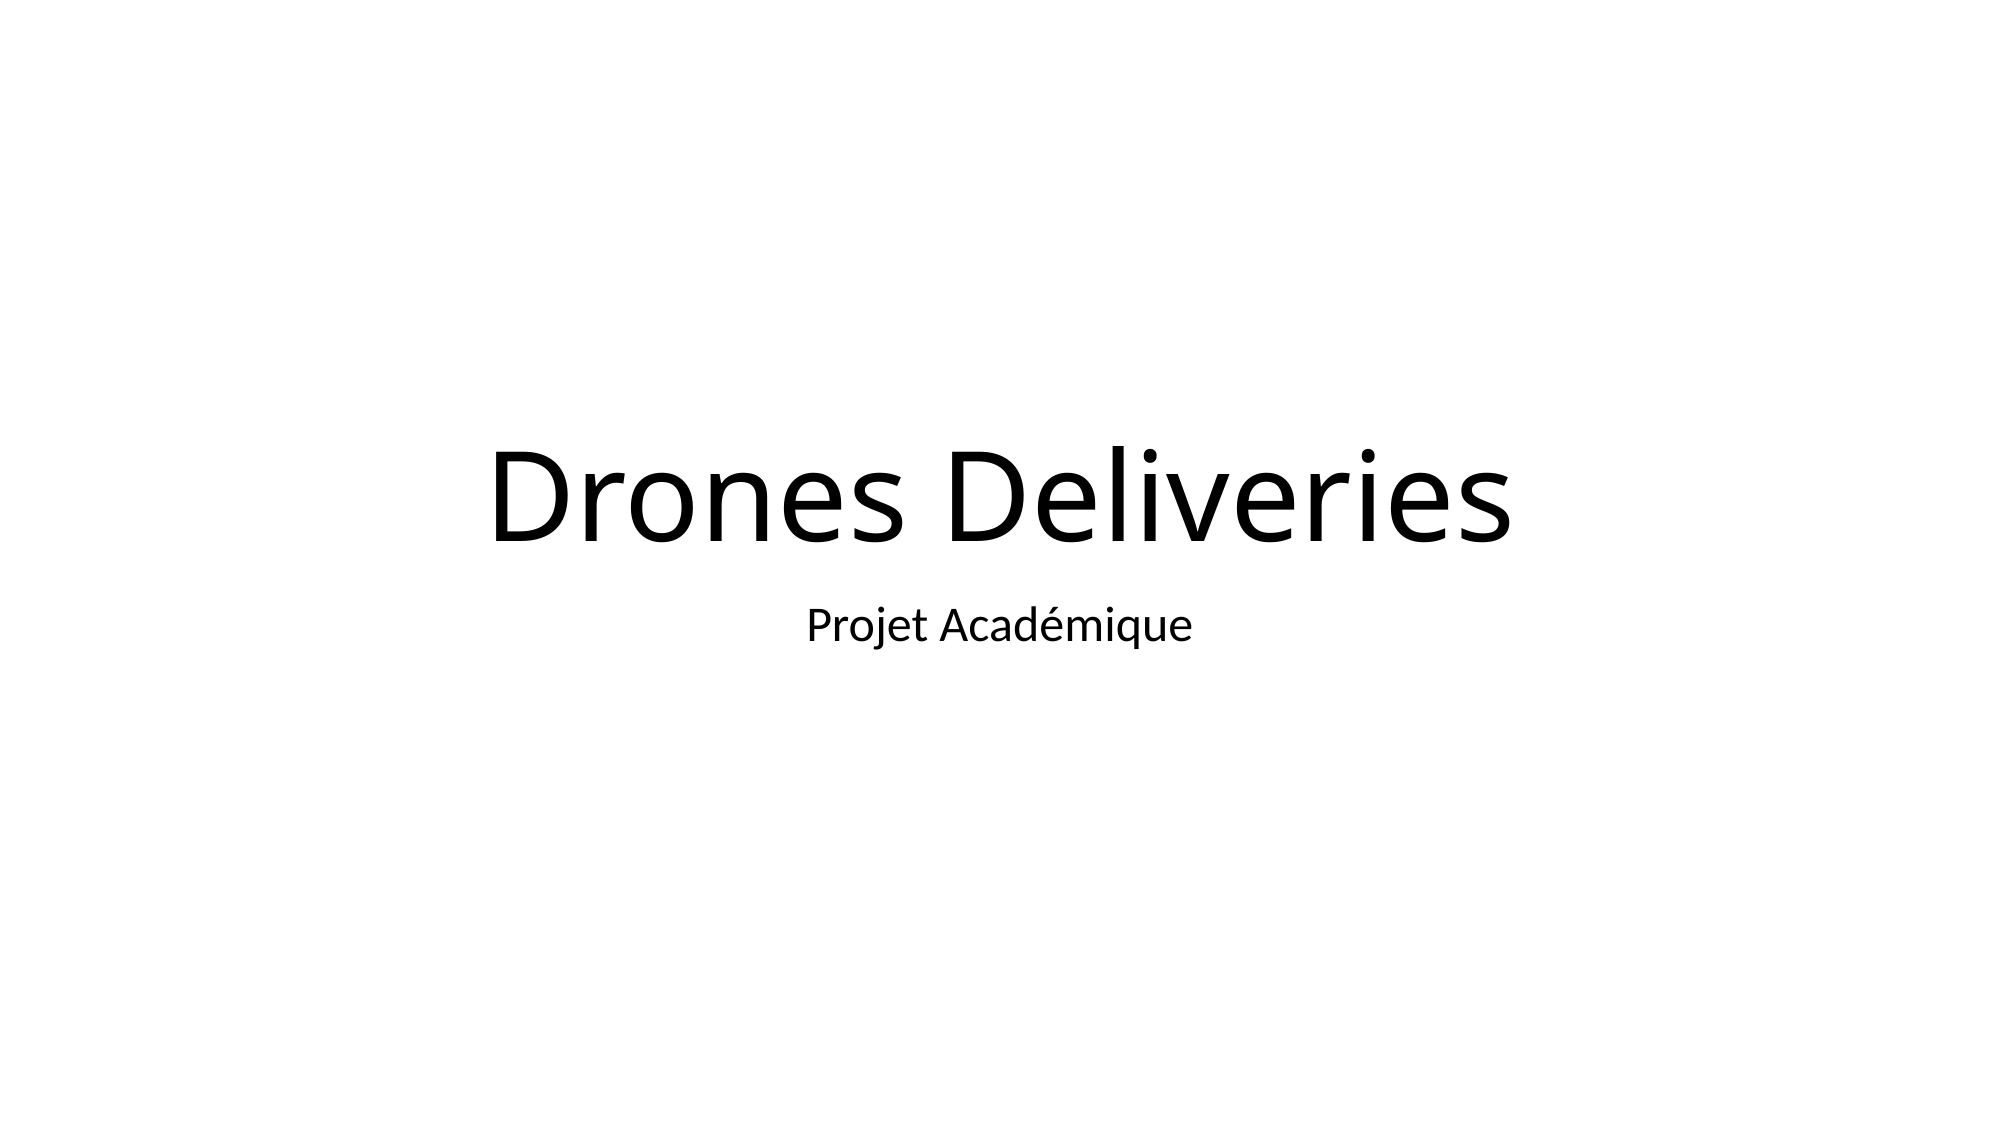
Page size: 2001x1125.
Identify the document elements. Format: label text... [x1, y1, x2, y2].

title Drones Deliveries [249, 184, 1750, 576]
subtitle Projet Académique [249, 590, 1750, 863]
